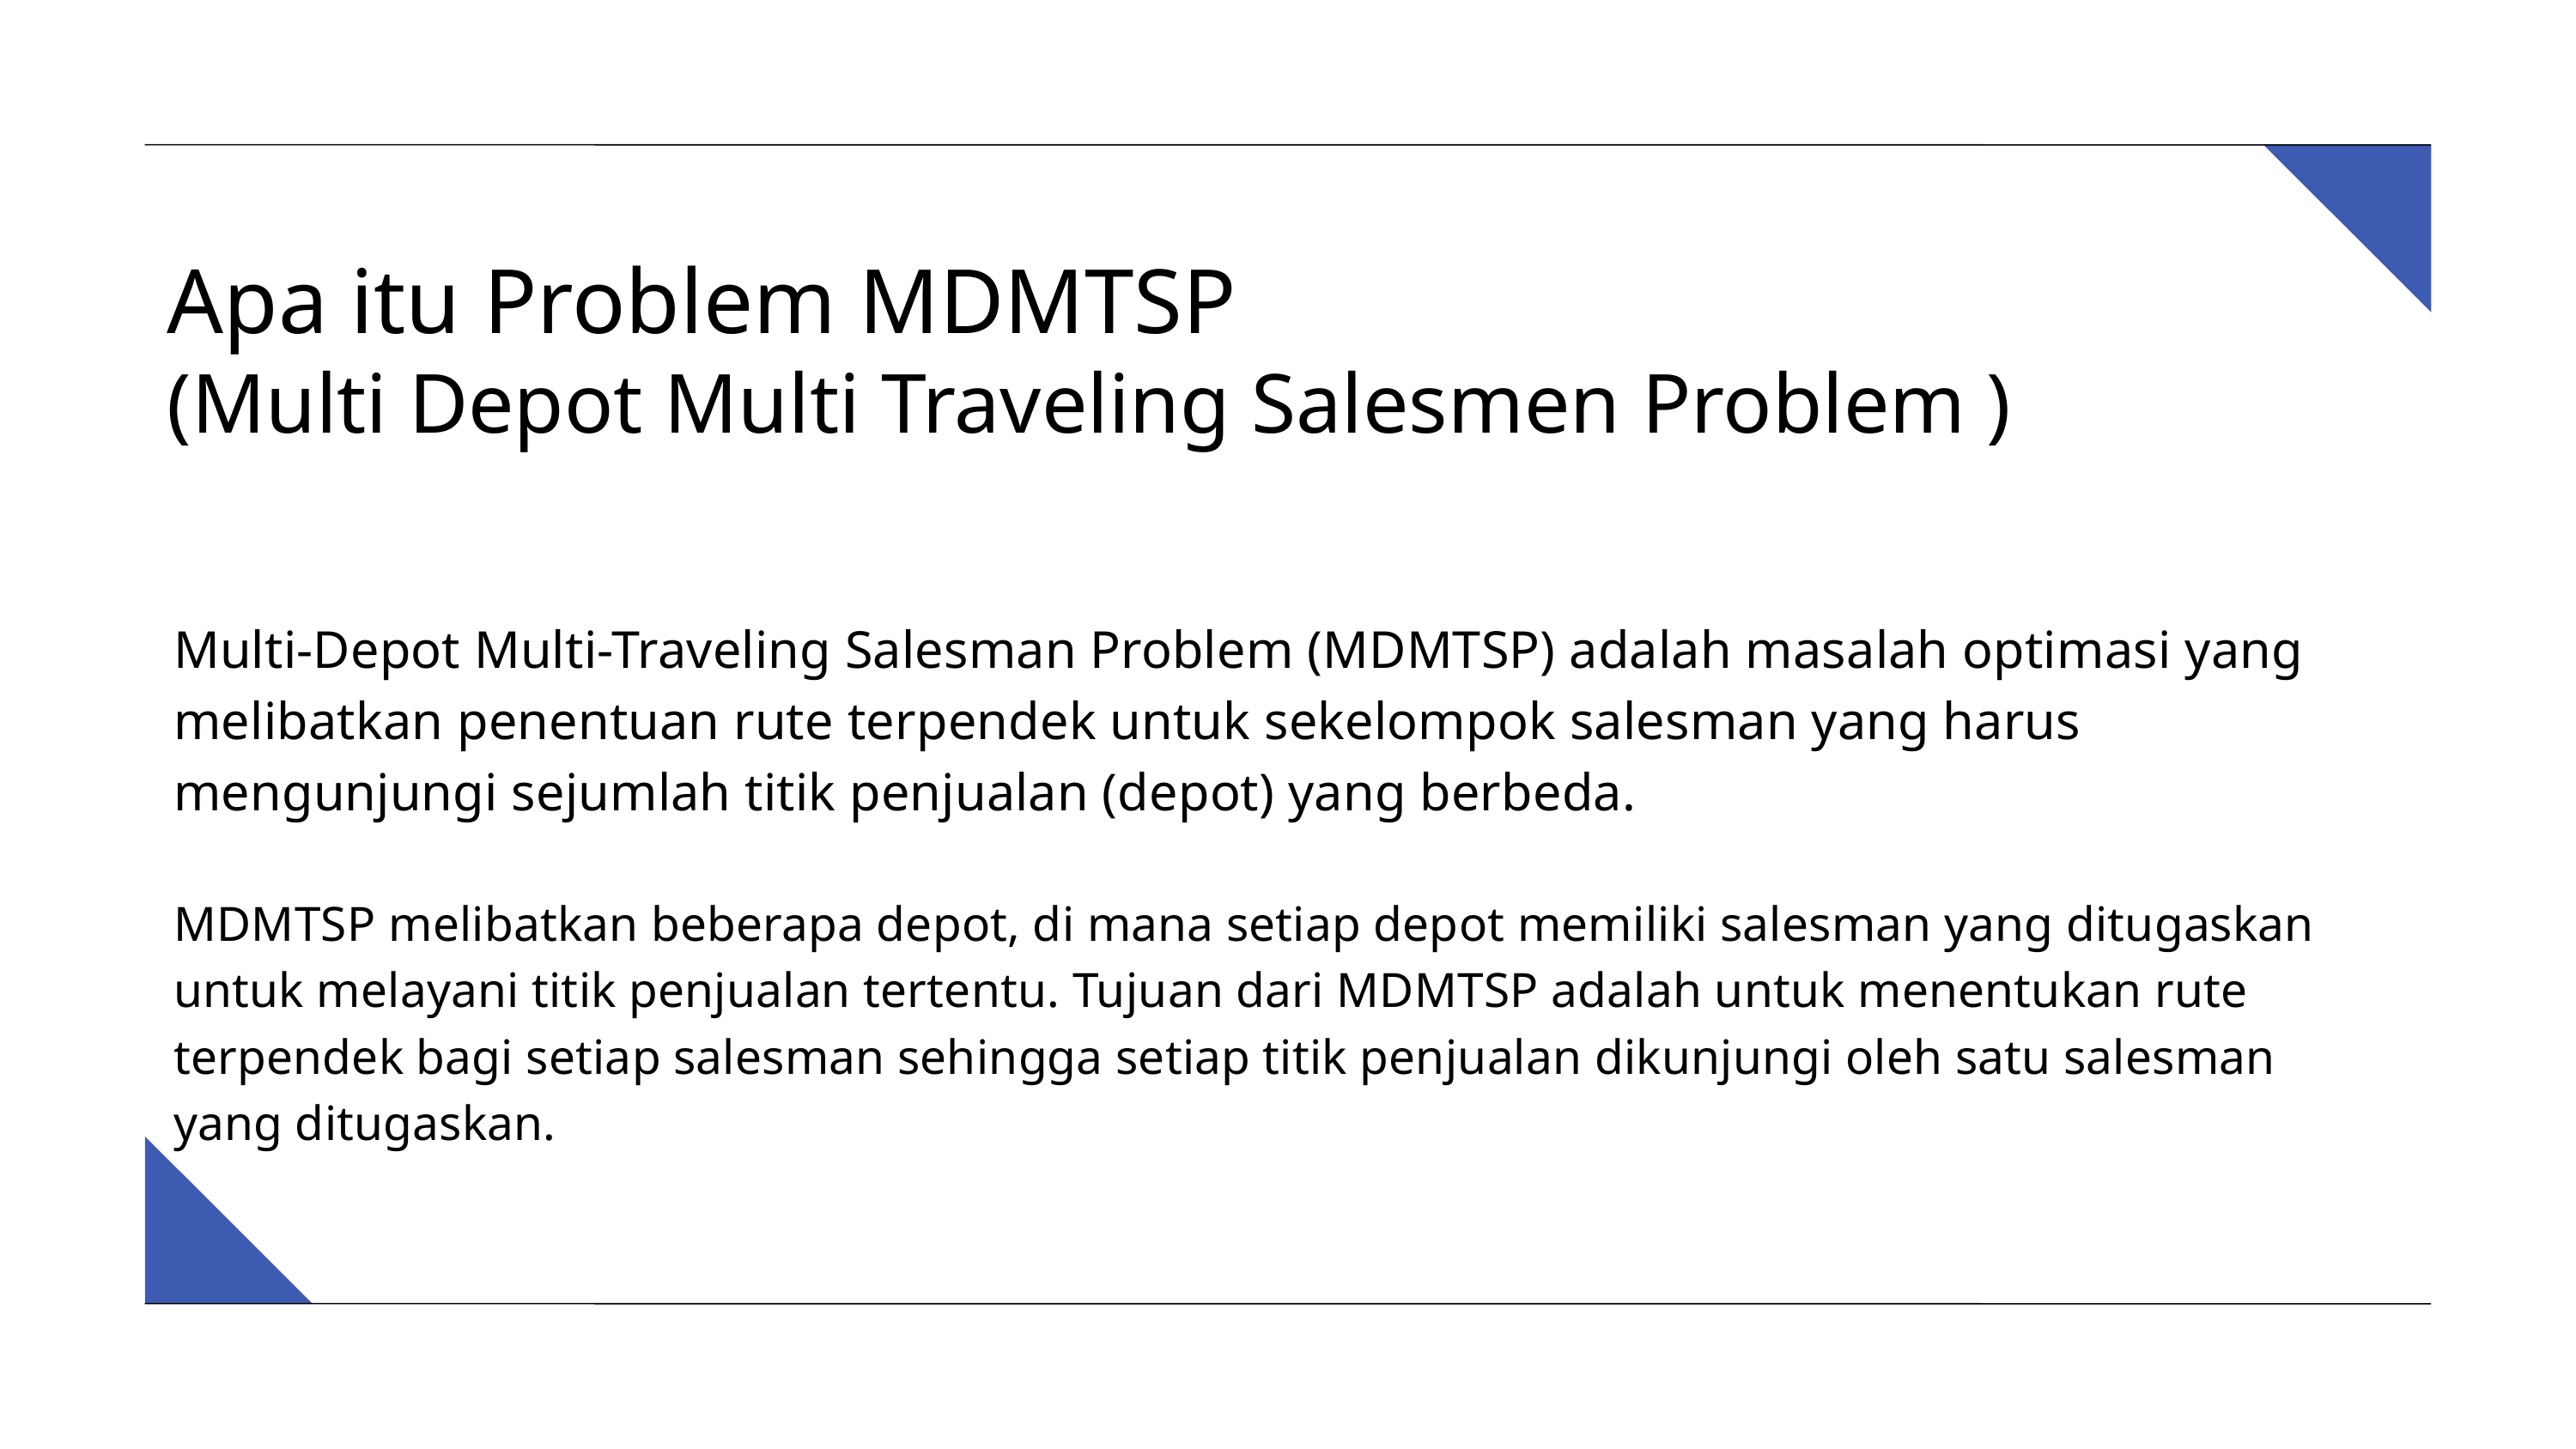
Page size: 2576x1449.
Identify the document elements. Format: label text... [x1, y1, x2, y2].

text_box Multi-Depot Multi-Traveling Salesman Problem (MDMTSP) adalah masalah optimasi yang melibatkan penentuan rute terpendek untuk sekelompok salesman yang harus mengunjungi sejumlah titik penjualan (depot) yang berbeda. MDMTSP melibatkan beberapa depot, di mana setiap depot memiliki salesman yang ditugaskan untuk melayani titik penjualan tertentu. Tujuan dari MDMTSP adalah untuk menentukan rute terpendek bagi setiap salesman sehingga setiap titik penjualan dikunjungi oleh satu salesman yang ditugaskan. [173, 607, 2403, 1214]
text_box Apa itu Problem MDMTSP (Multi Depot Multi Traveling Salesmen Problem ) [167, 245, 2159, 582]
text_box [2263, 144, 2432, 312]
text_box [144, 1136, 313, 1304]
